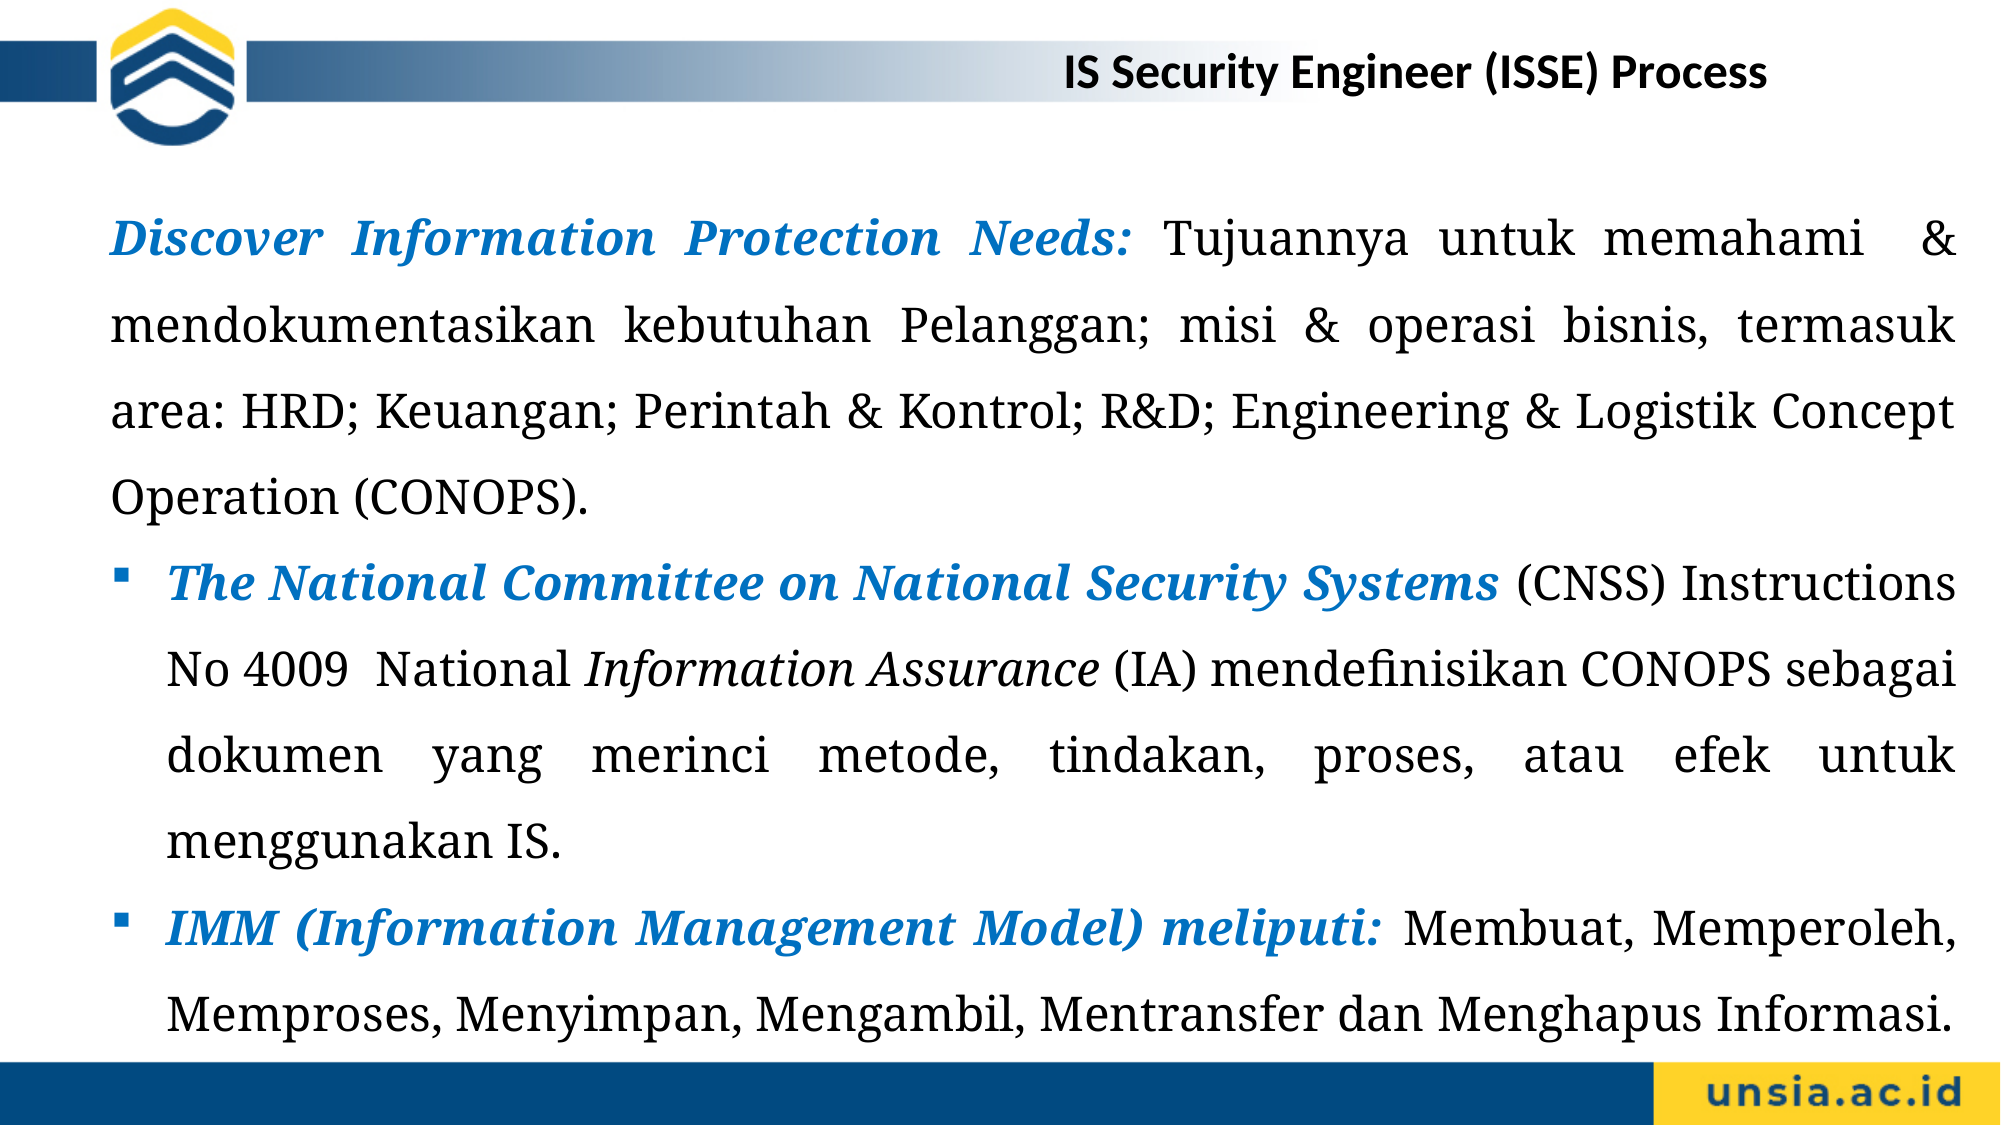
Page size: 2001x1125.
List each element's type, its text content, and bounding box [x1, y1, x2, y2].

picture [0, 0, 2001, 1125]
text_box IS Security Engineer (ISSE) Process [974, 30, 1857, 106]
text_box Discover Information Protection Needs: Tujuannya untuk memahami & mendokumentasikan kebutuhan Pelanggan; misi & operasi bisnis, termasuk area: HRD; Keuangan; Perintah & Kontrol; R&D; Engineering & Logistik Concept Operation (CONOPS). The National Committee on National Security Systems (CNSS) Instructions No 4009 National Information Assurance (IA) mendefinisikan CONOPS sebagai dokumen yang merinci metode, tindakan, proses, atau efek untuk menggunakan IS. IMM (Information Management Model) meliputi: Membuat, Memperoleh, Memproses, Menyimpan, Mengambil, Mentransfer dan Menghapus Informasi. [95, 171, 1973, 1049]
